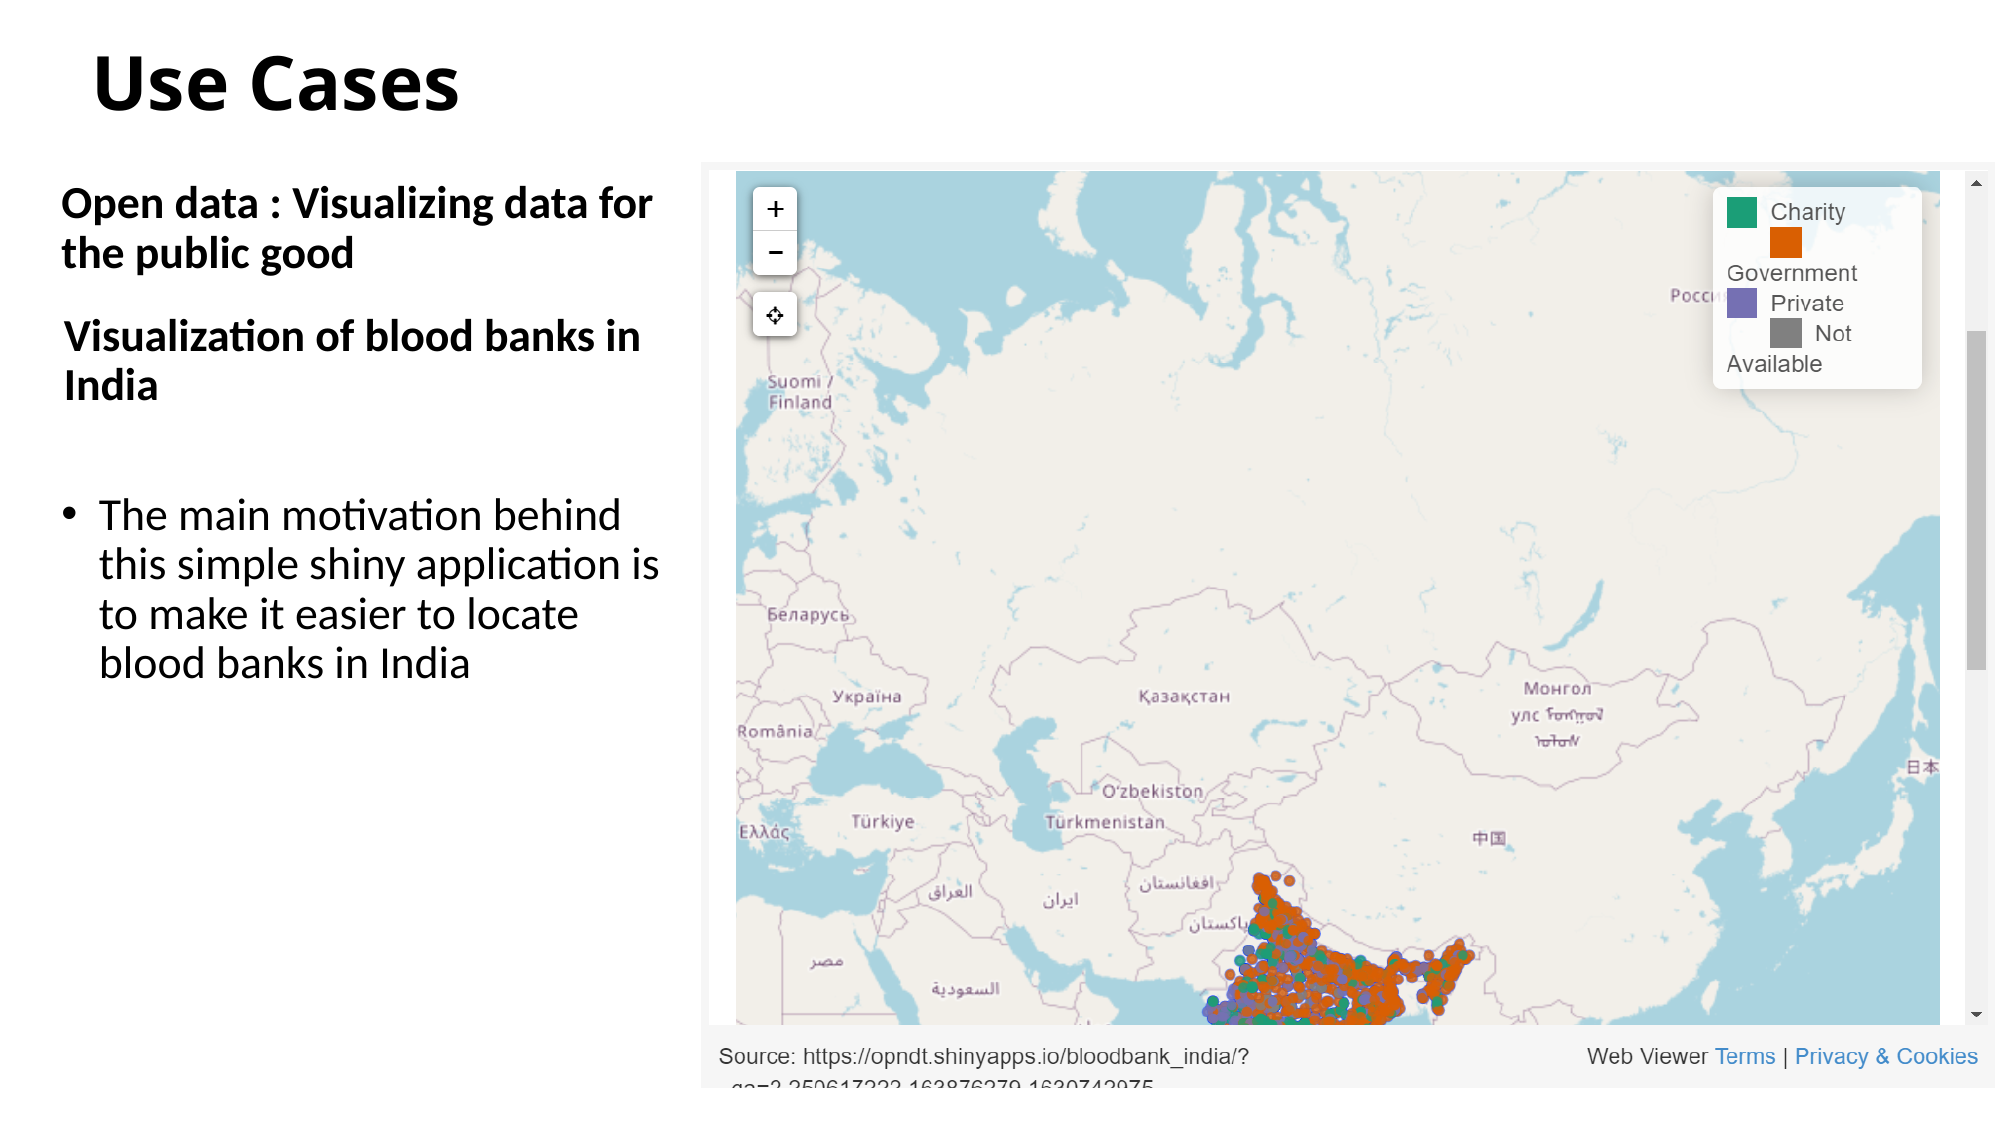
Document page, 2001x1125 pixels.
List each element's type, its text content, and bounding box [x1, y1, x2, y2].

picture [701, 162, 1995, 1088]
title Use Cases [76, 37, 1800, 134]
text_box Open data : Visualizing data for the public good [46, 171, 672, 329]
text_box The main motivation behind this simple shiny application is to make it easier to locate blood banks in India [46, 483, 677, 844]
text_box Visualization of blood banks in India [49, 304, 674, 462]
